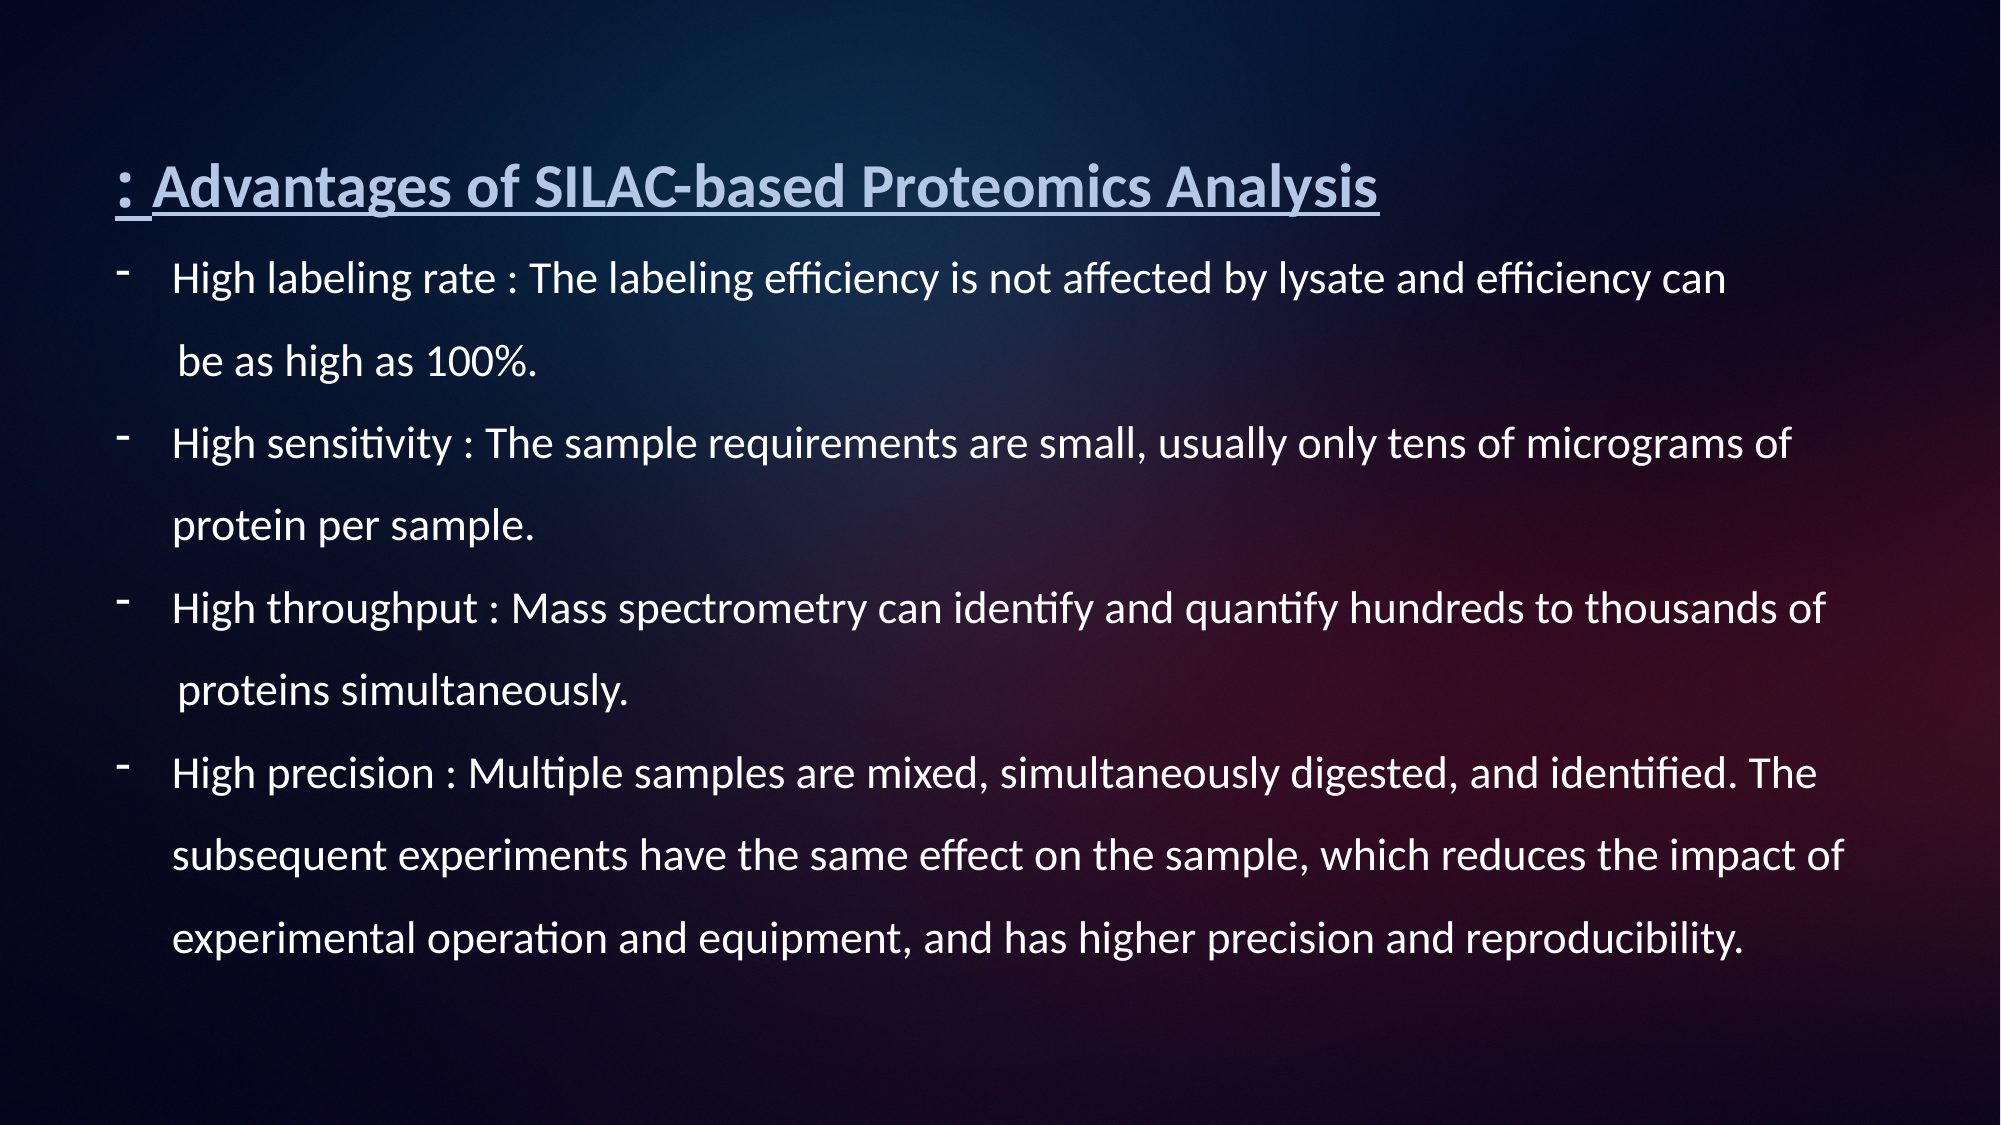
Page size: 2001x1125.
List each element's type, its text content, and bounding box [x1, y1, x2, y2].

picture [0, 0, 2001, 1125]
text_box Advantages of SILAC-based Proteomics Analysis : High labeling rate : The labeling efficiency is not affected by lysate and efficiency can be as high as 100%. High sensitivity : The sample requirements are small, usually only tens of micrograms of protein per sample. High throughput : Mass spectrometry can identify and quantify hundreds to thousands of proteins simultaneously. High precision : Multiple samples are mixed, simultaneously digested, and identified. The subsequent experiments have the same effect on the sample, which reduces the impact of experimental operation and equipment, and has higher precision and reproducibility. [100, 100, 1900, 970]
